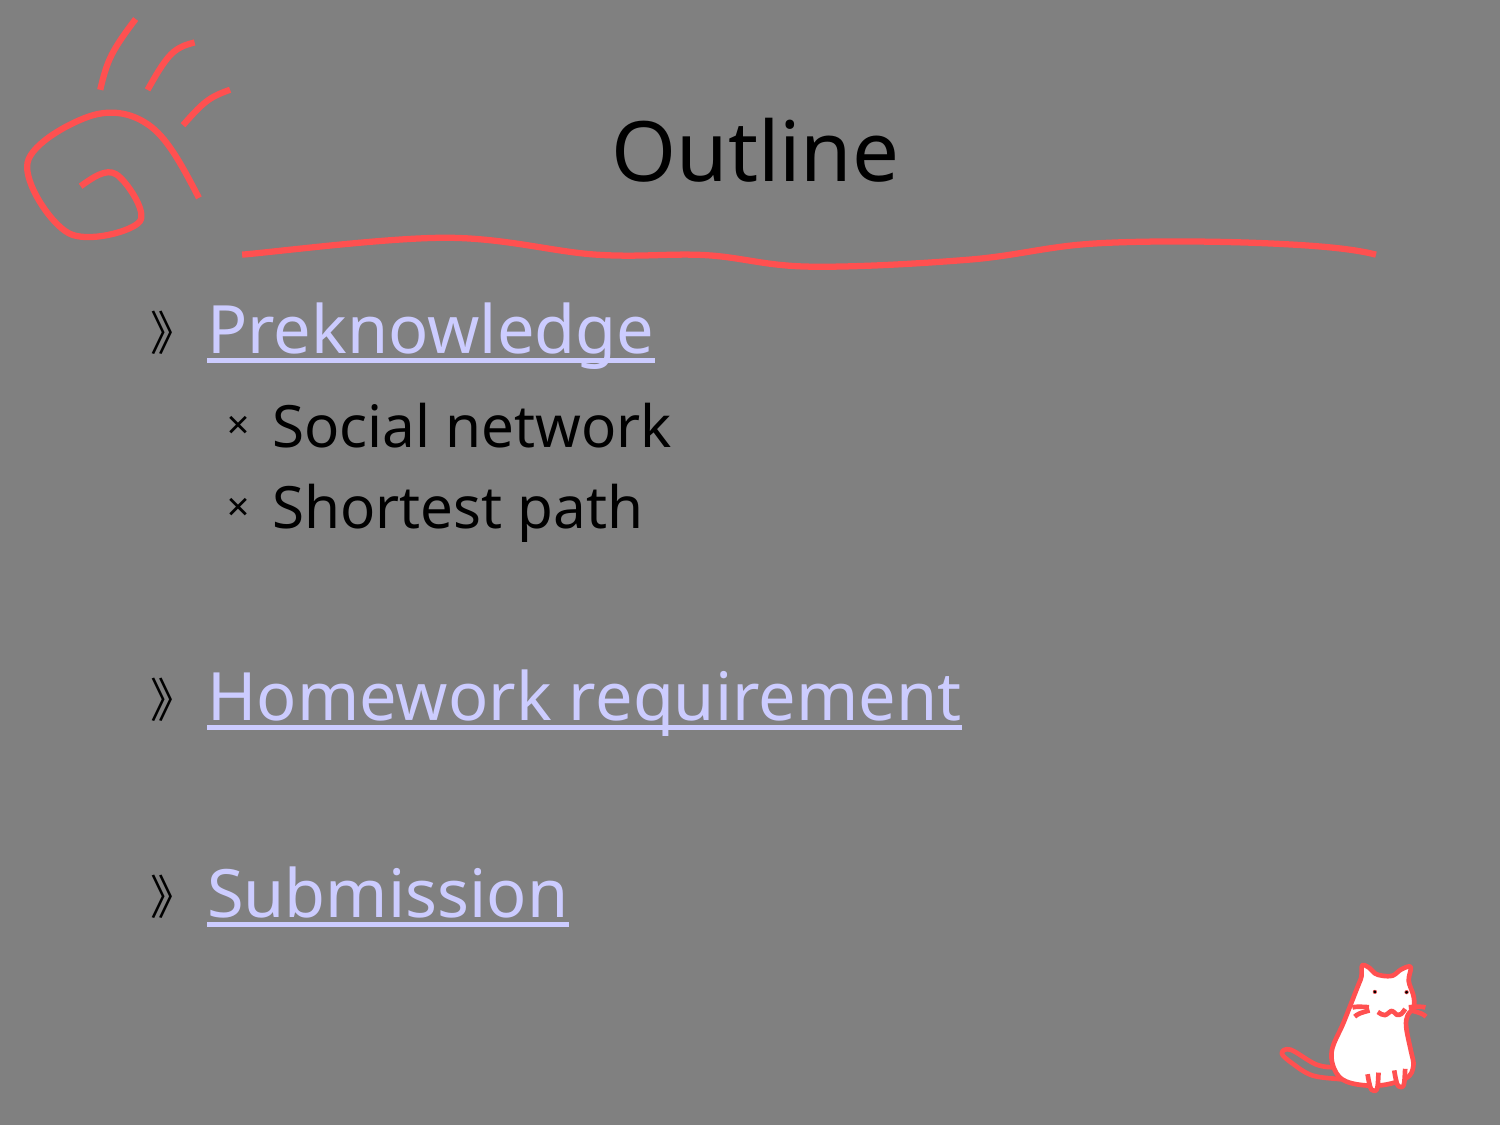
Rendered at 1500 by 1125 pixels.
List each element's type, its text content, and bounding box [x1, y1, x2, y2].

list Preknowledge Social network Shortest path Homework requirement Submission [135, 278, 1376, 965]
title Outline [187, 54, 1325, 243]
